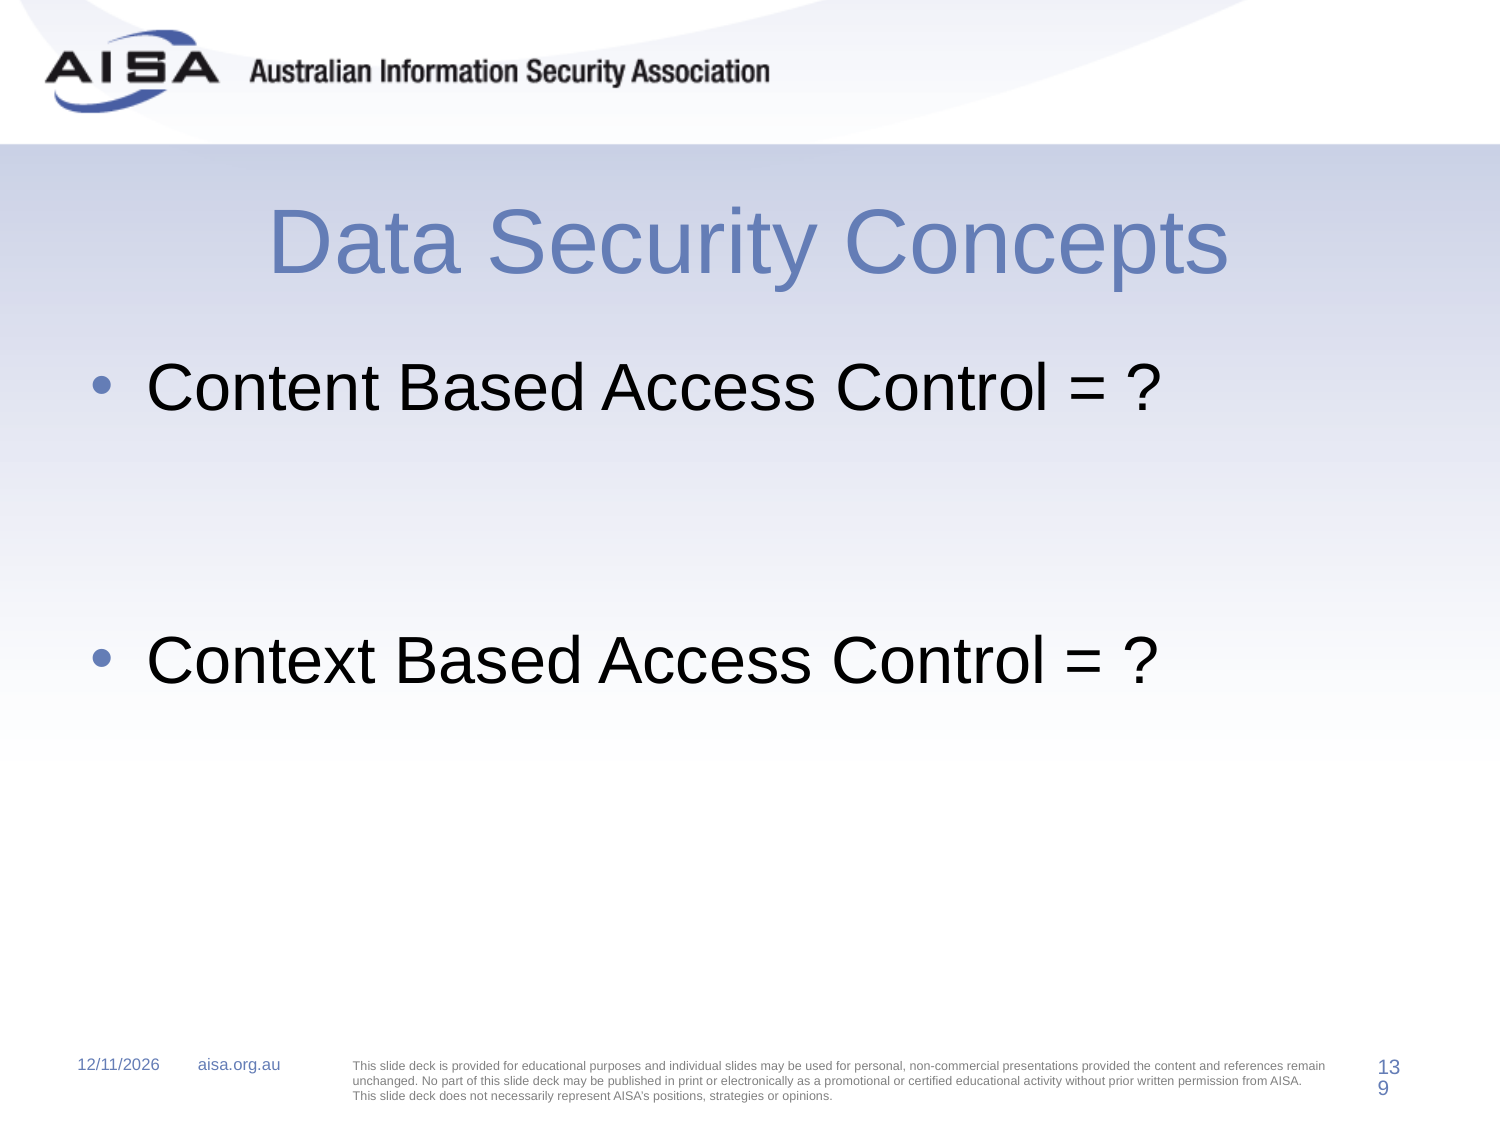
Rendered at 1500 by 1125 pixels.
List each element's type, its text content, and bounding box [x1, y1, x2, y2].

list Content Based Access Control = ? Context Based Access Control = ? [75, 336, 1425, 1016]
title Data Security Concepts [75, 149, 1425, 325]
picture [0, 0, 1500, 1125]
